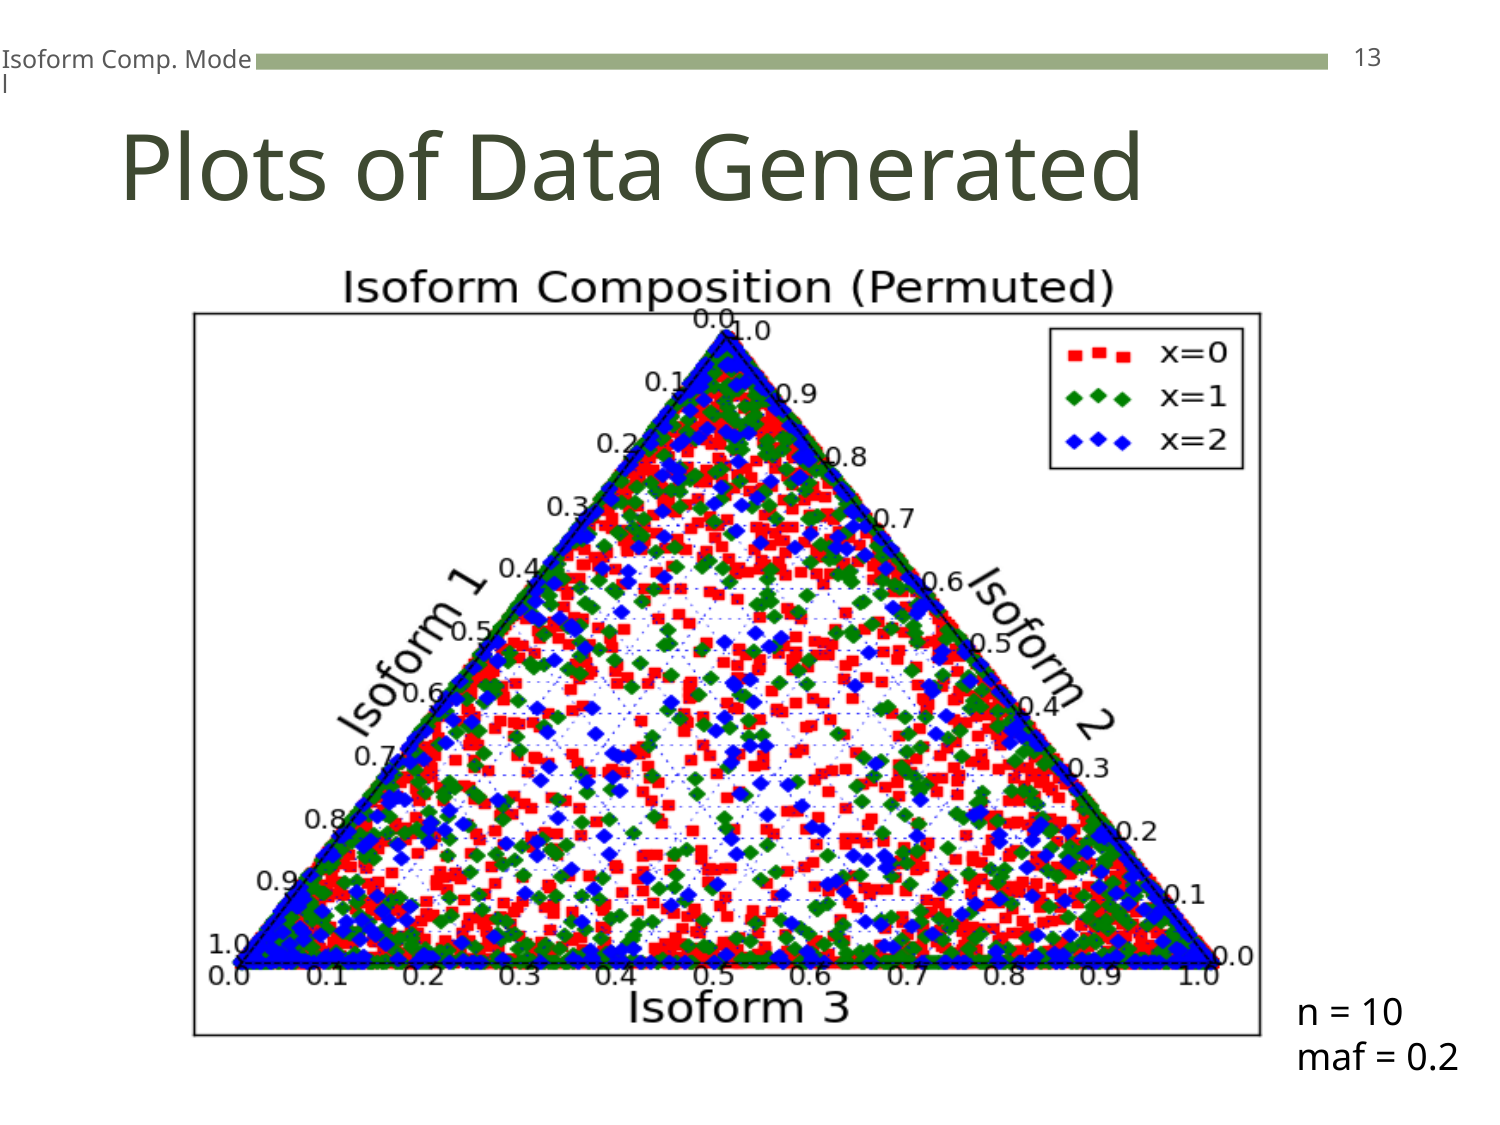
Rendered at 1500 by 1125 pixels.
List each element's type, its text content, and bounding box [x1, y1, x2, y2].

slide_number 13 [1327, 28, 1397, 89]
title Plots of Data Generated [103, 61, 1397, 223]
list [22, 223, 1397, 1125]
text_box n = 10 maf = 0.2 [1397, 980, 1475, 1086]
footer Isoform Comp. Model [0, 31, 272, 91]
